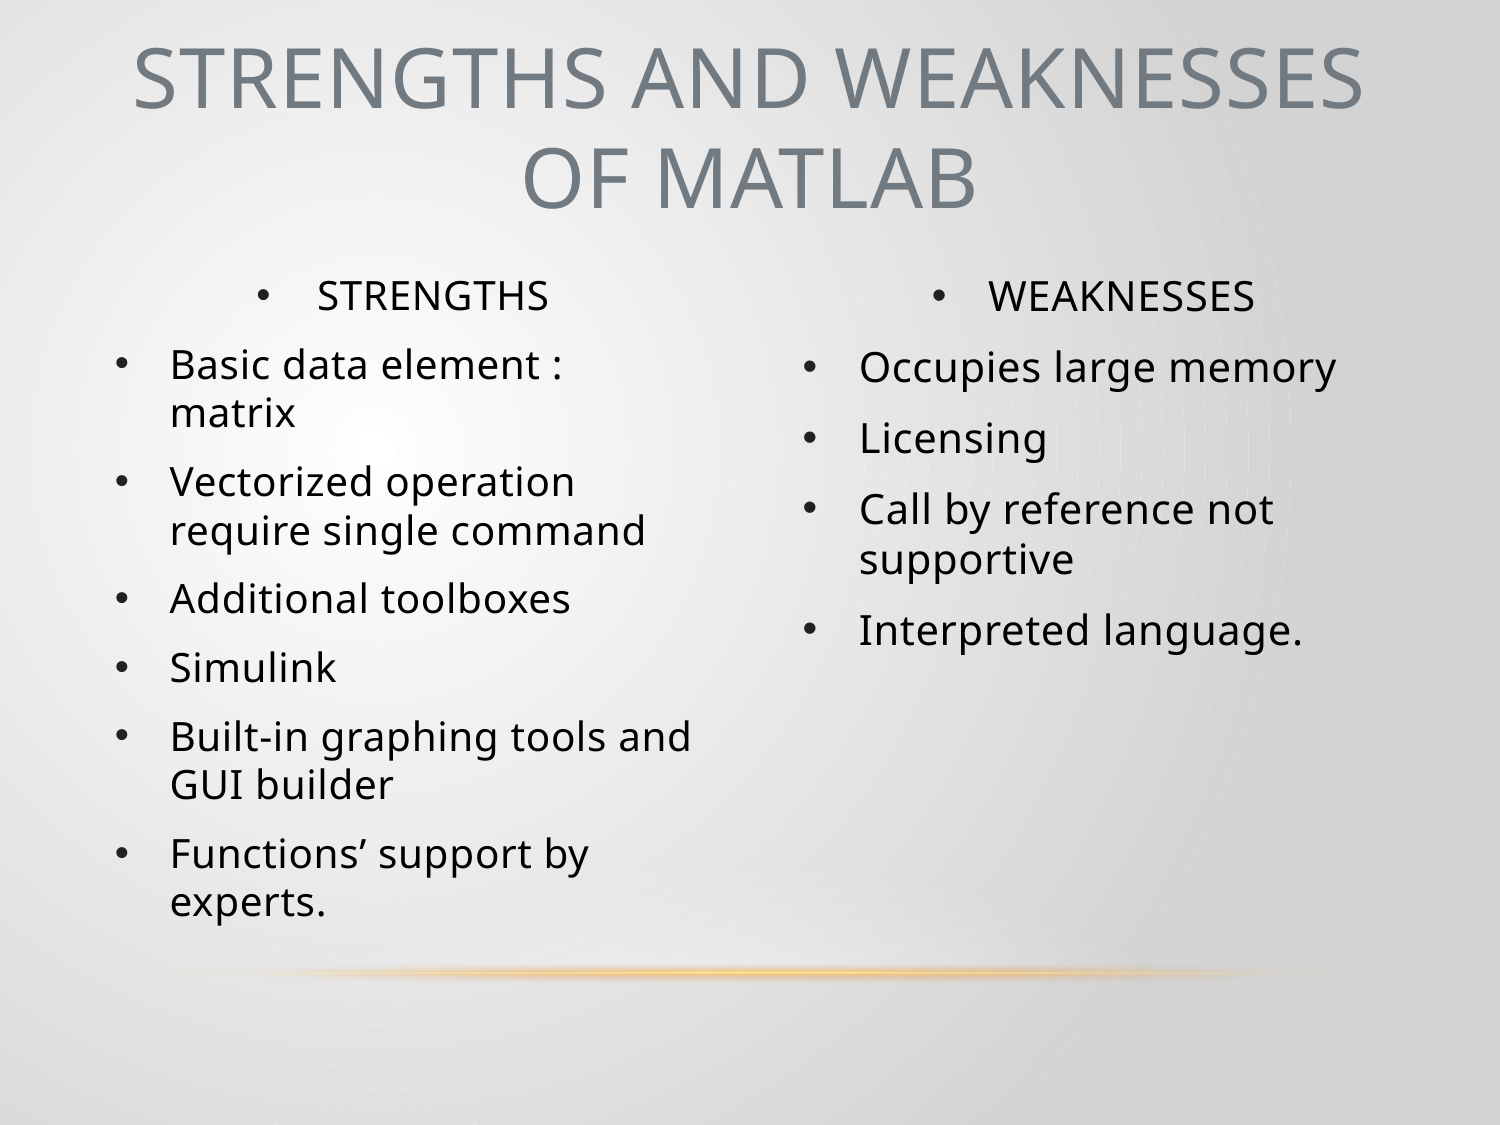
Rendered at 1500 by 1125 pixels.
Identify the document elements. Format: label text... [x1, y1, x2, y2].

picture [0, 0, 1500, 1125]
title STRENGTHS AND WEAKNESSES OF MATLAB [99, 45, 1400, 233]
list STRENGTHS Basic data element : matrix Vectorized operation require single command Additional toolboxes Simulink Built-in graphing tools and GUI builder Functions’ support by experts. [99, 262, 713, 938]
list WEAKNESSES Occupies large memory Licensing Call by reference not supportive Interpreted language. [787, 262, 1400, 938]
